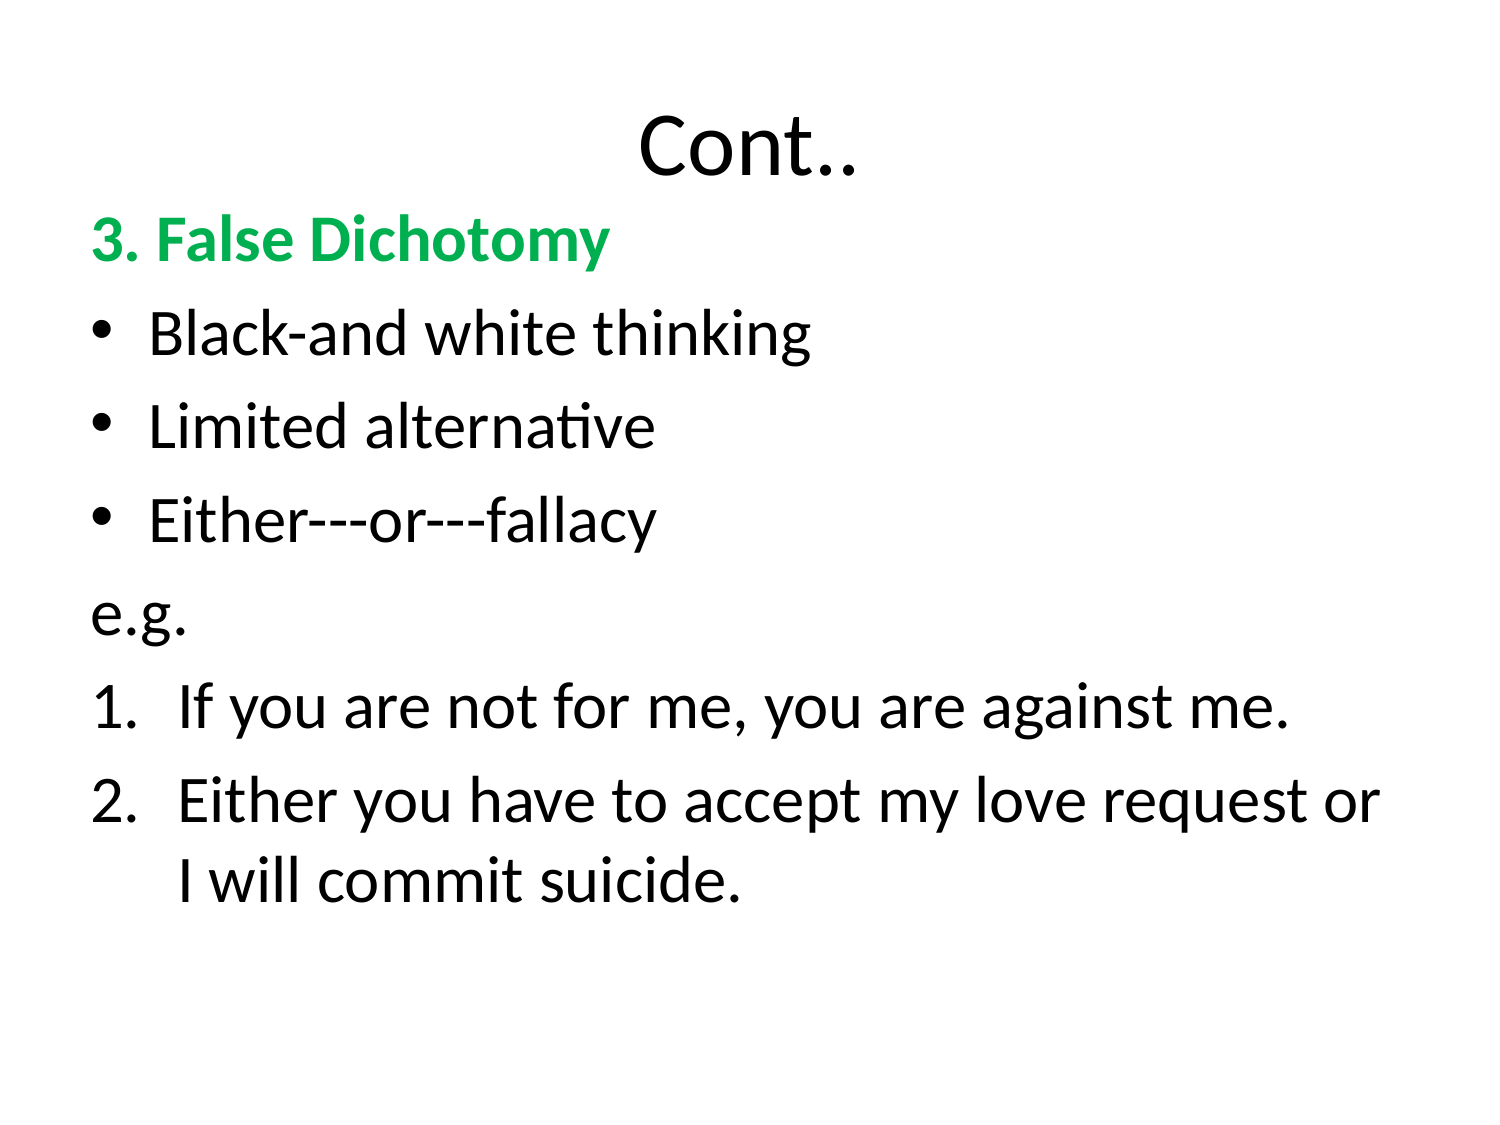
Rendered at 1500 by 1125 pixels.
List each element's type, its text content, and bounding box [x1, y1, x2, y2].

list 3. False Dichotomy Black-and white thinking Limited alternative Either---or---fallacy e.g. If you are not for me, you are against me. Either you have to accept my love request or I will commit suicide. [75, 187, 1425, 1005]
title Cont.. [75, 45, 1425, 187]
